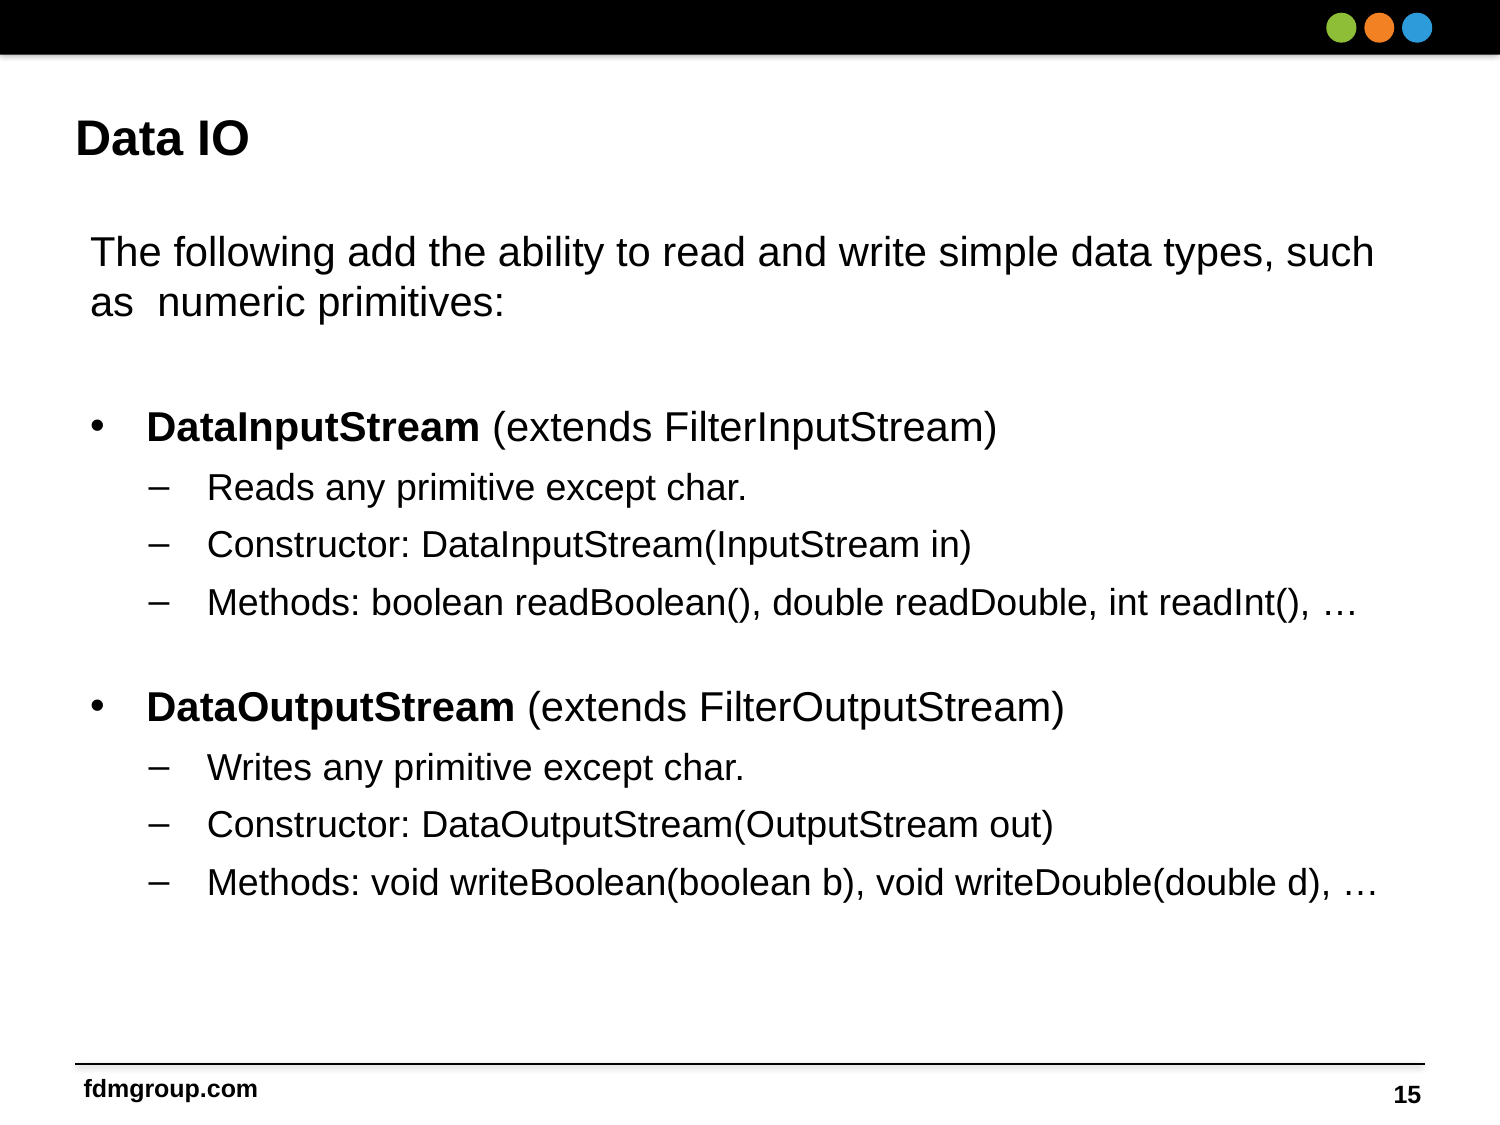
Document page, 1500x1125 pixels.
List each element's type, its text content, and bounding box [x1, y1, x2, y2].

list The following add the ability to read and write simple data types, such as numeric primitives: DataInputStream (extends FilterInputStream) Reads any primitive except char. Constructor: DataInputStream(InputStream in) Methods: boolean readBoolean(), double readDouble, int readInt(), … DataOutputStream (extends FilterOutputStream) Writes any primitive except char. Constructor: DataOutputStream(OutputStream out) Methods: void writeBoolean(boolean b), void writeDouble(double d), … [75, 217, 1425, 1011]
slide_number 15 [1086, 1063, 1437, 1124]
title Data IO [75, 105, 1425, 174]
